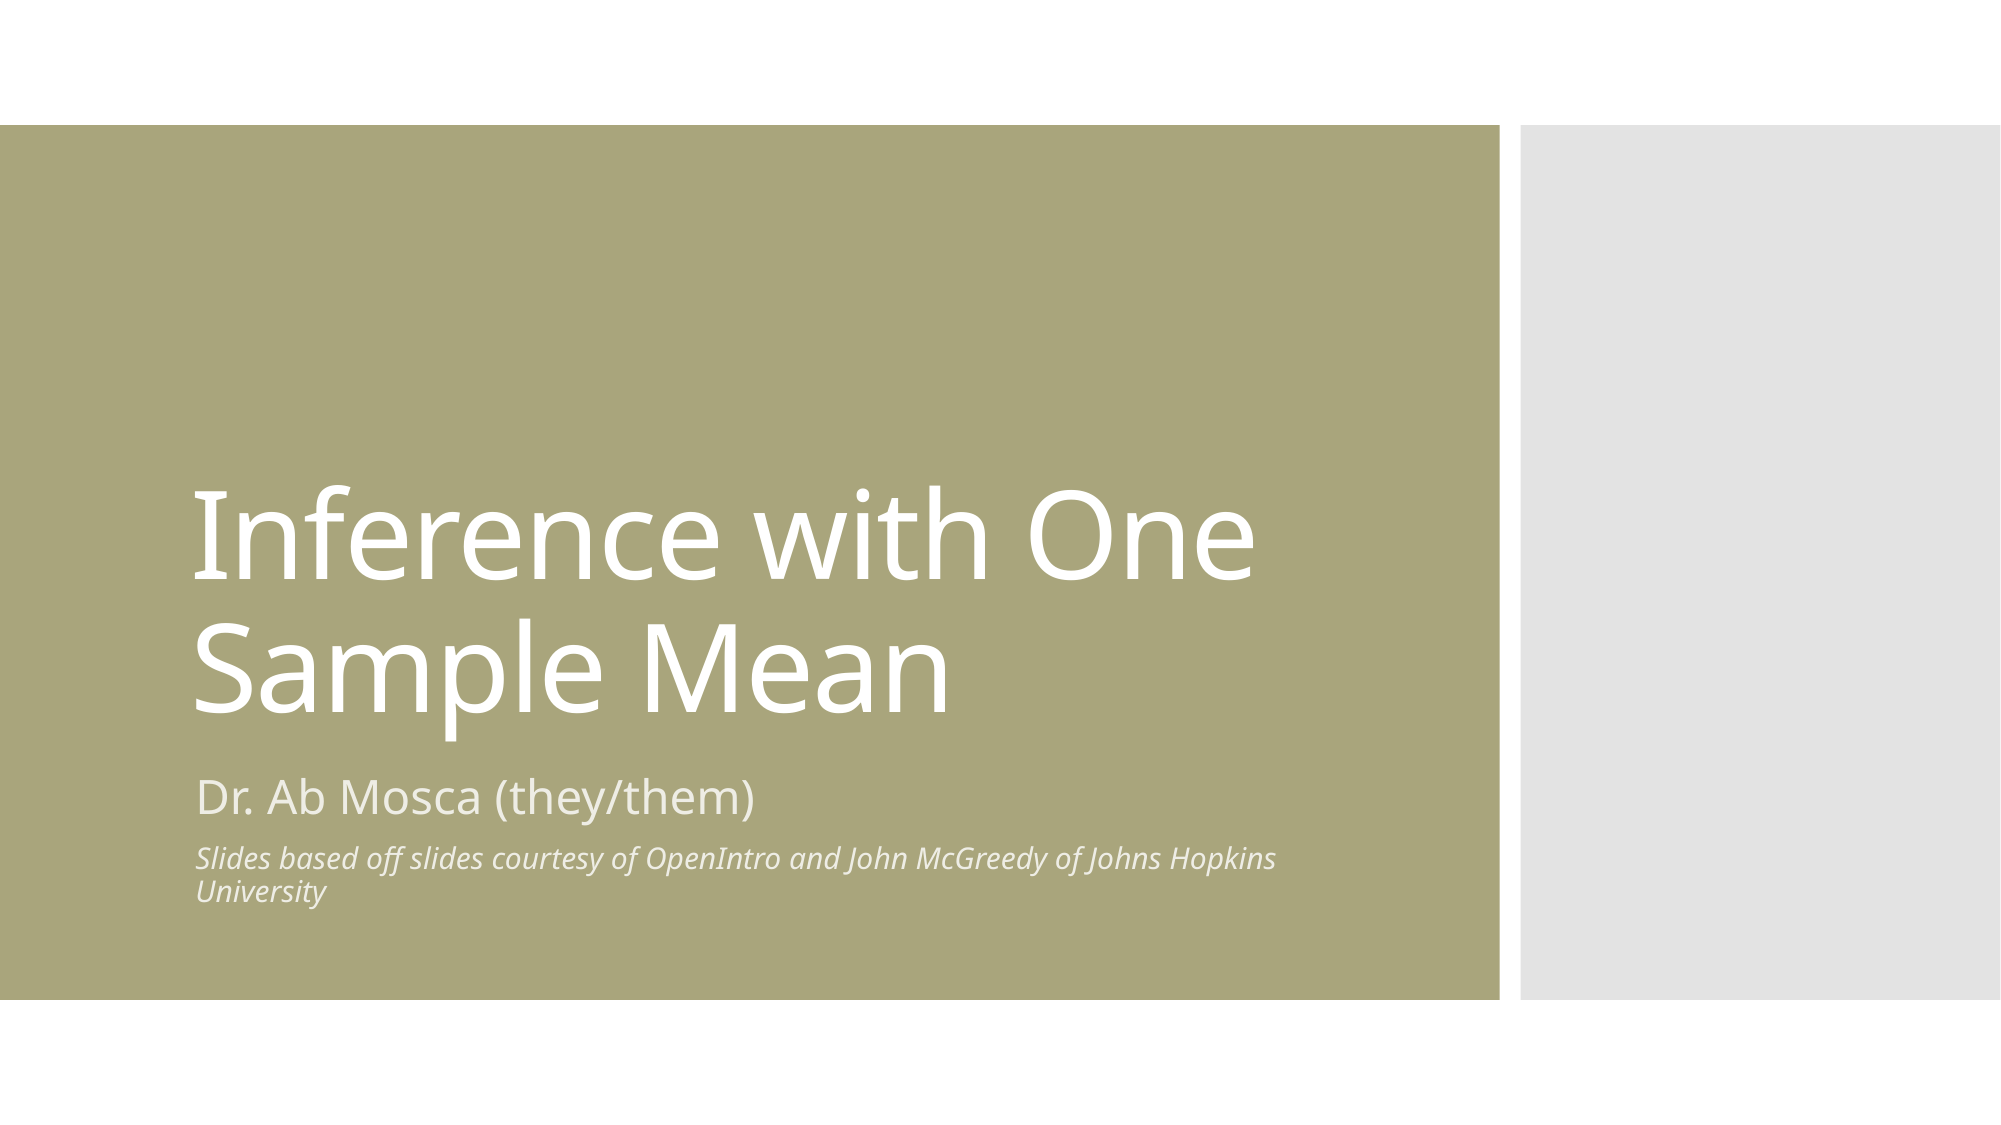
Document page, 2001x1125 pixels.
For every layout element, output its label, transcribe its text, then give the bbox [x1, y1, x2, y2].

title Inference with One Sample Mean [175, 213, 1376, 747]
subtitle Dr. Ab Mosca (they/them) Slides based off slides courtesy of OpenIntro and John McGreedy of Johns Hopkins University [180, 766, 1381, 917]
